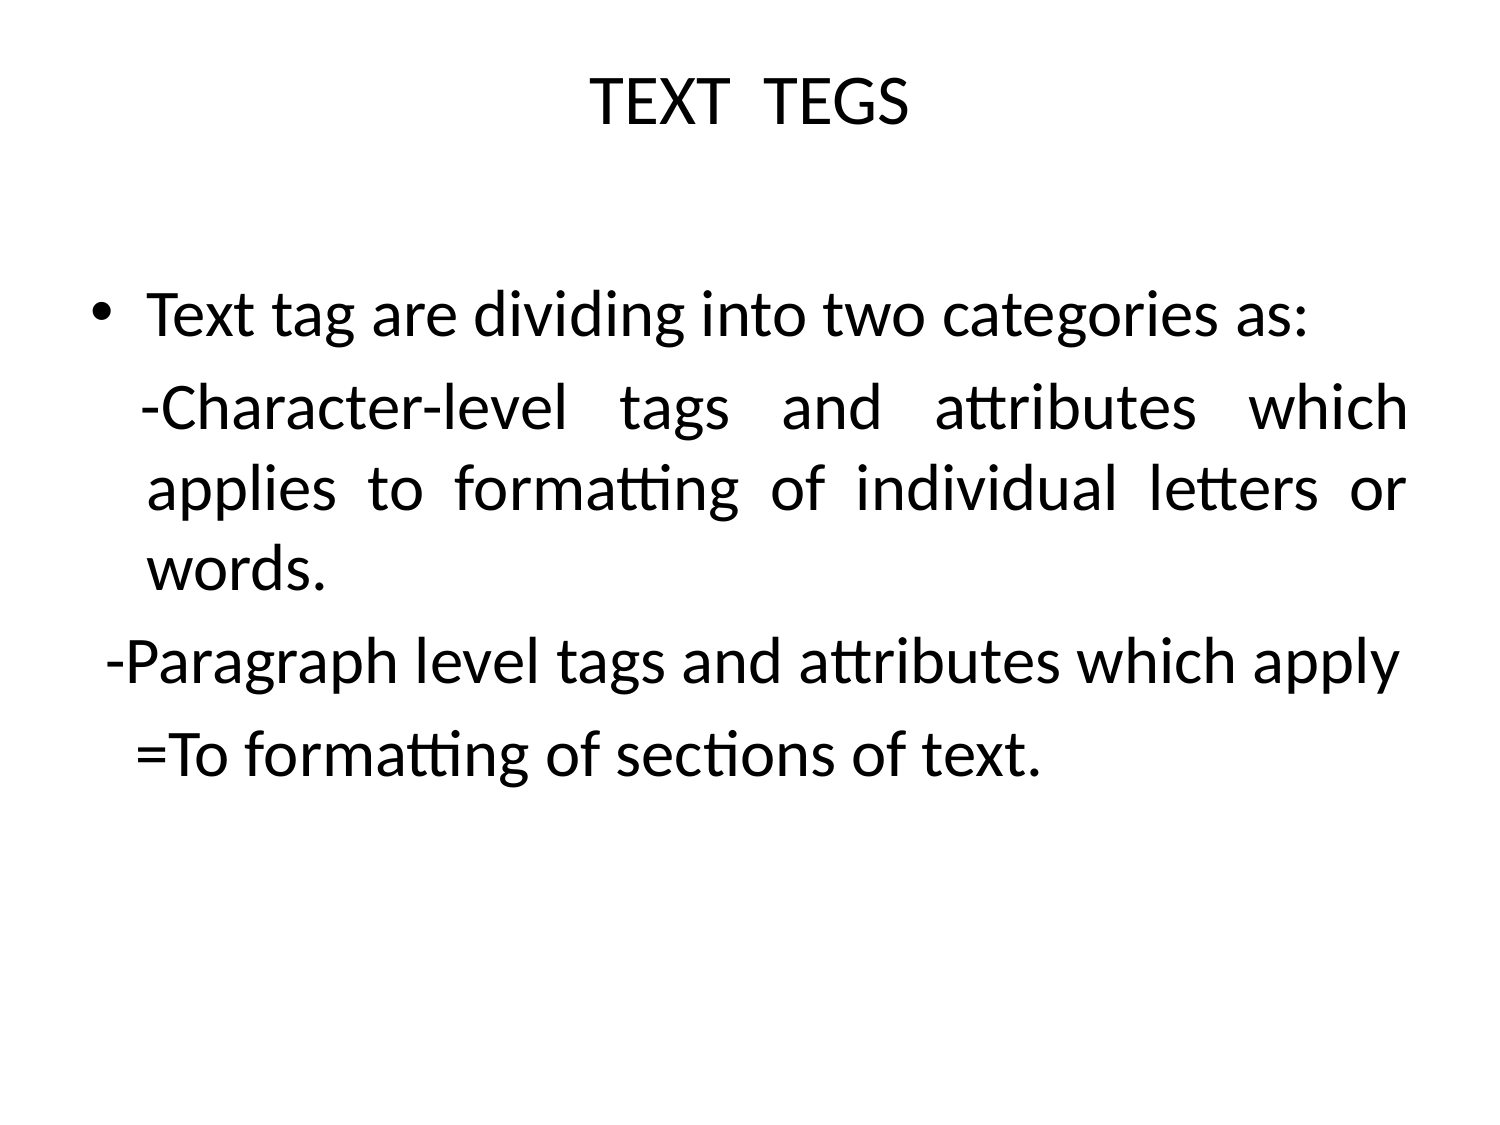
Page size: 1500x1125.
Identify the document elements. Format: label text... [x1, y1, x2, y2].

title TEXT TEGS [74, 44, 1426, 233]
list Text tag are dividing into two categories as: -Character-level tags and attributes which applies to formatting of individual letters or words. -Paragraph level tags and attributes which apply =To formatting of sections of text. [74, 262, 1426, 1006]
